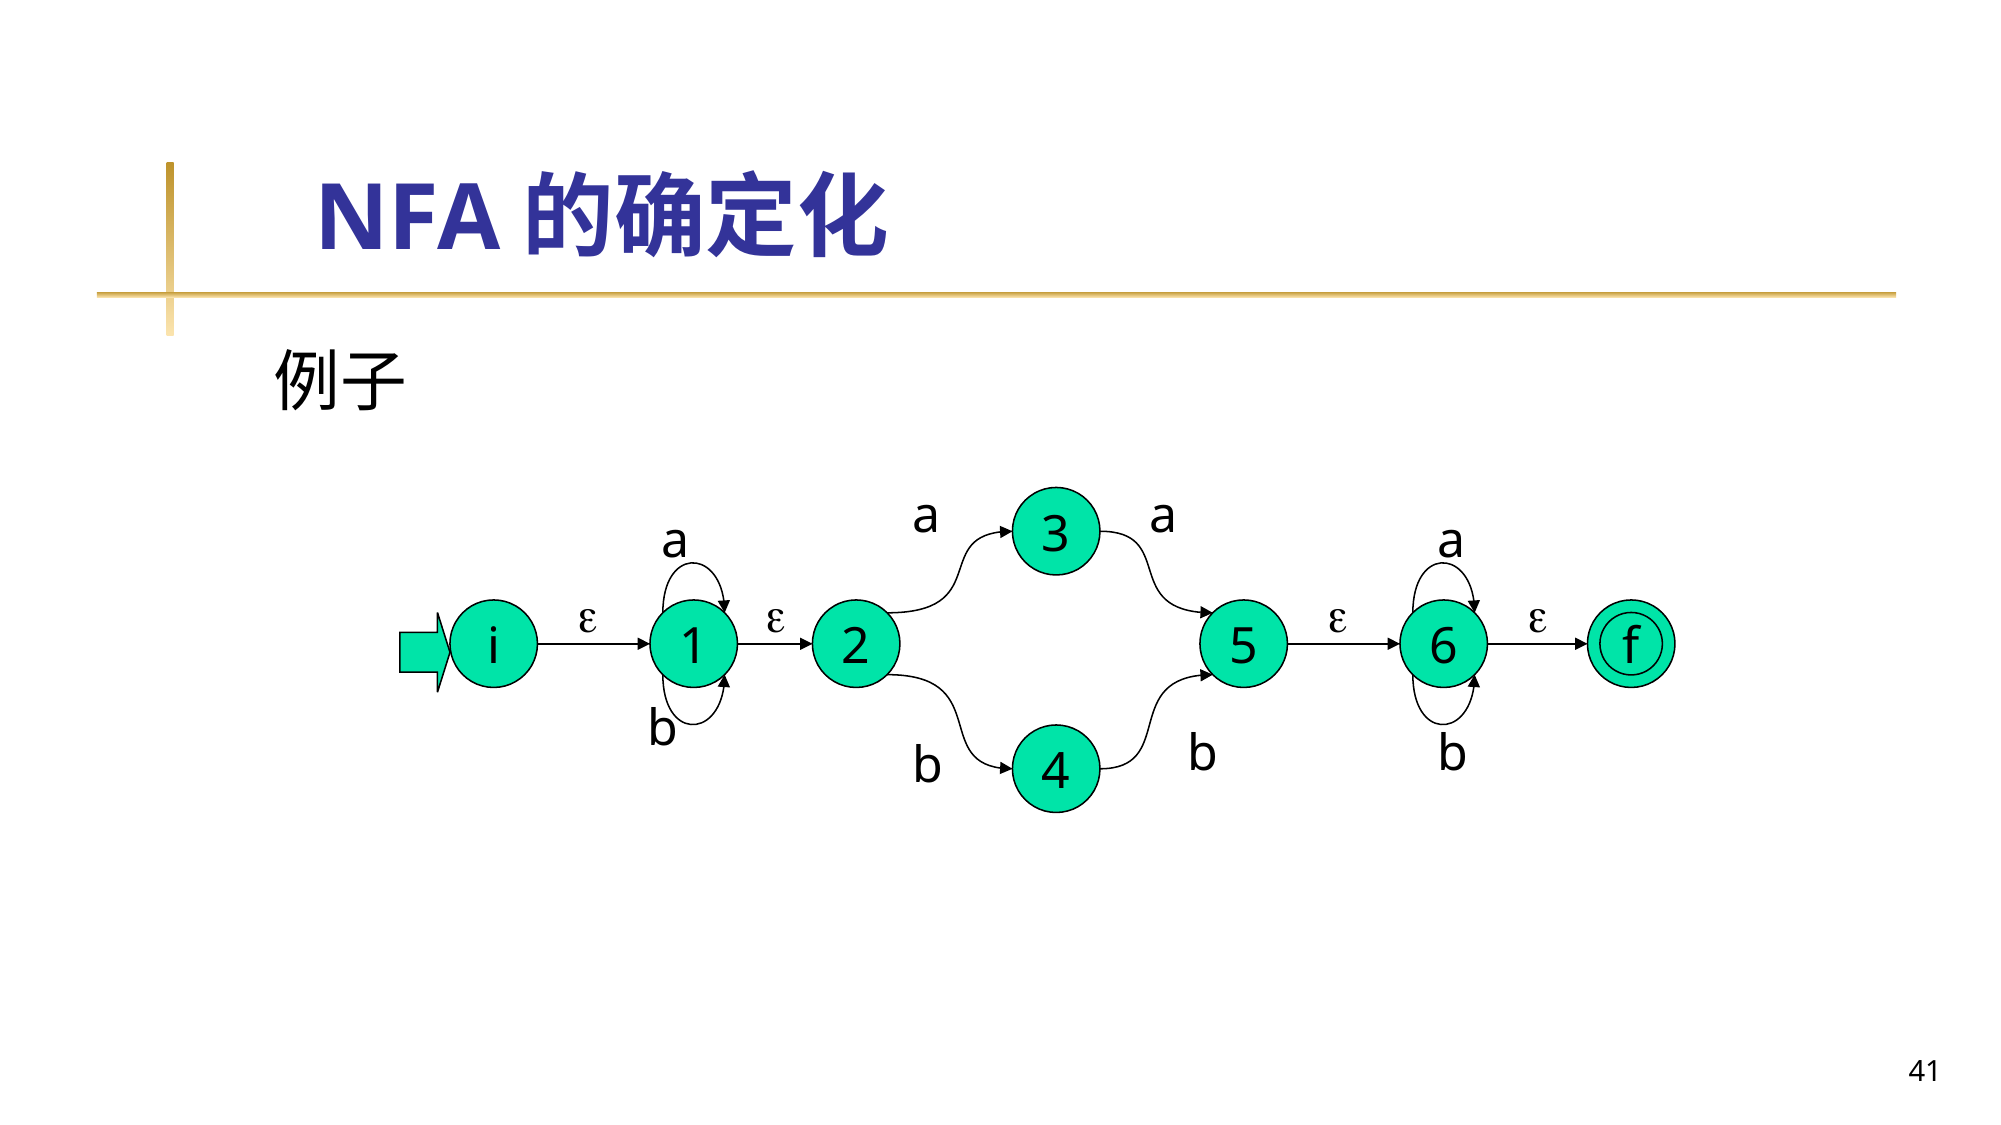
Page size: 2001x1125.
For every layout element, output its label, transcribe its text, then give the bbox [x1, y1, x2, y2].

slide_number 41 [1540, 1023, 1958, 1100]
title NFA的确定化 [251, 34, 1957, 276]
list 例子 [258, 330, 1959, 1007]
text_box [399, 612, 444, 693]
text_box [449, 474, 1676, 813]
